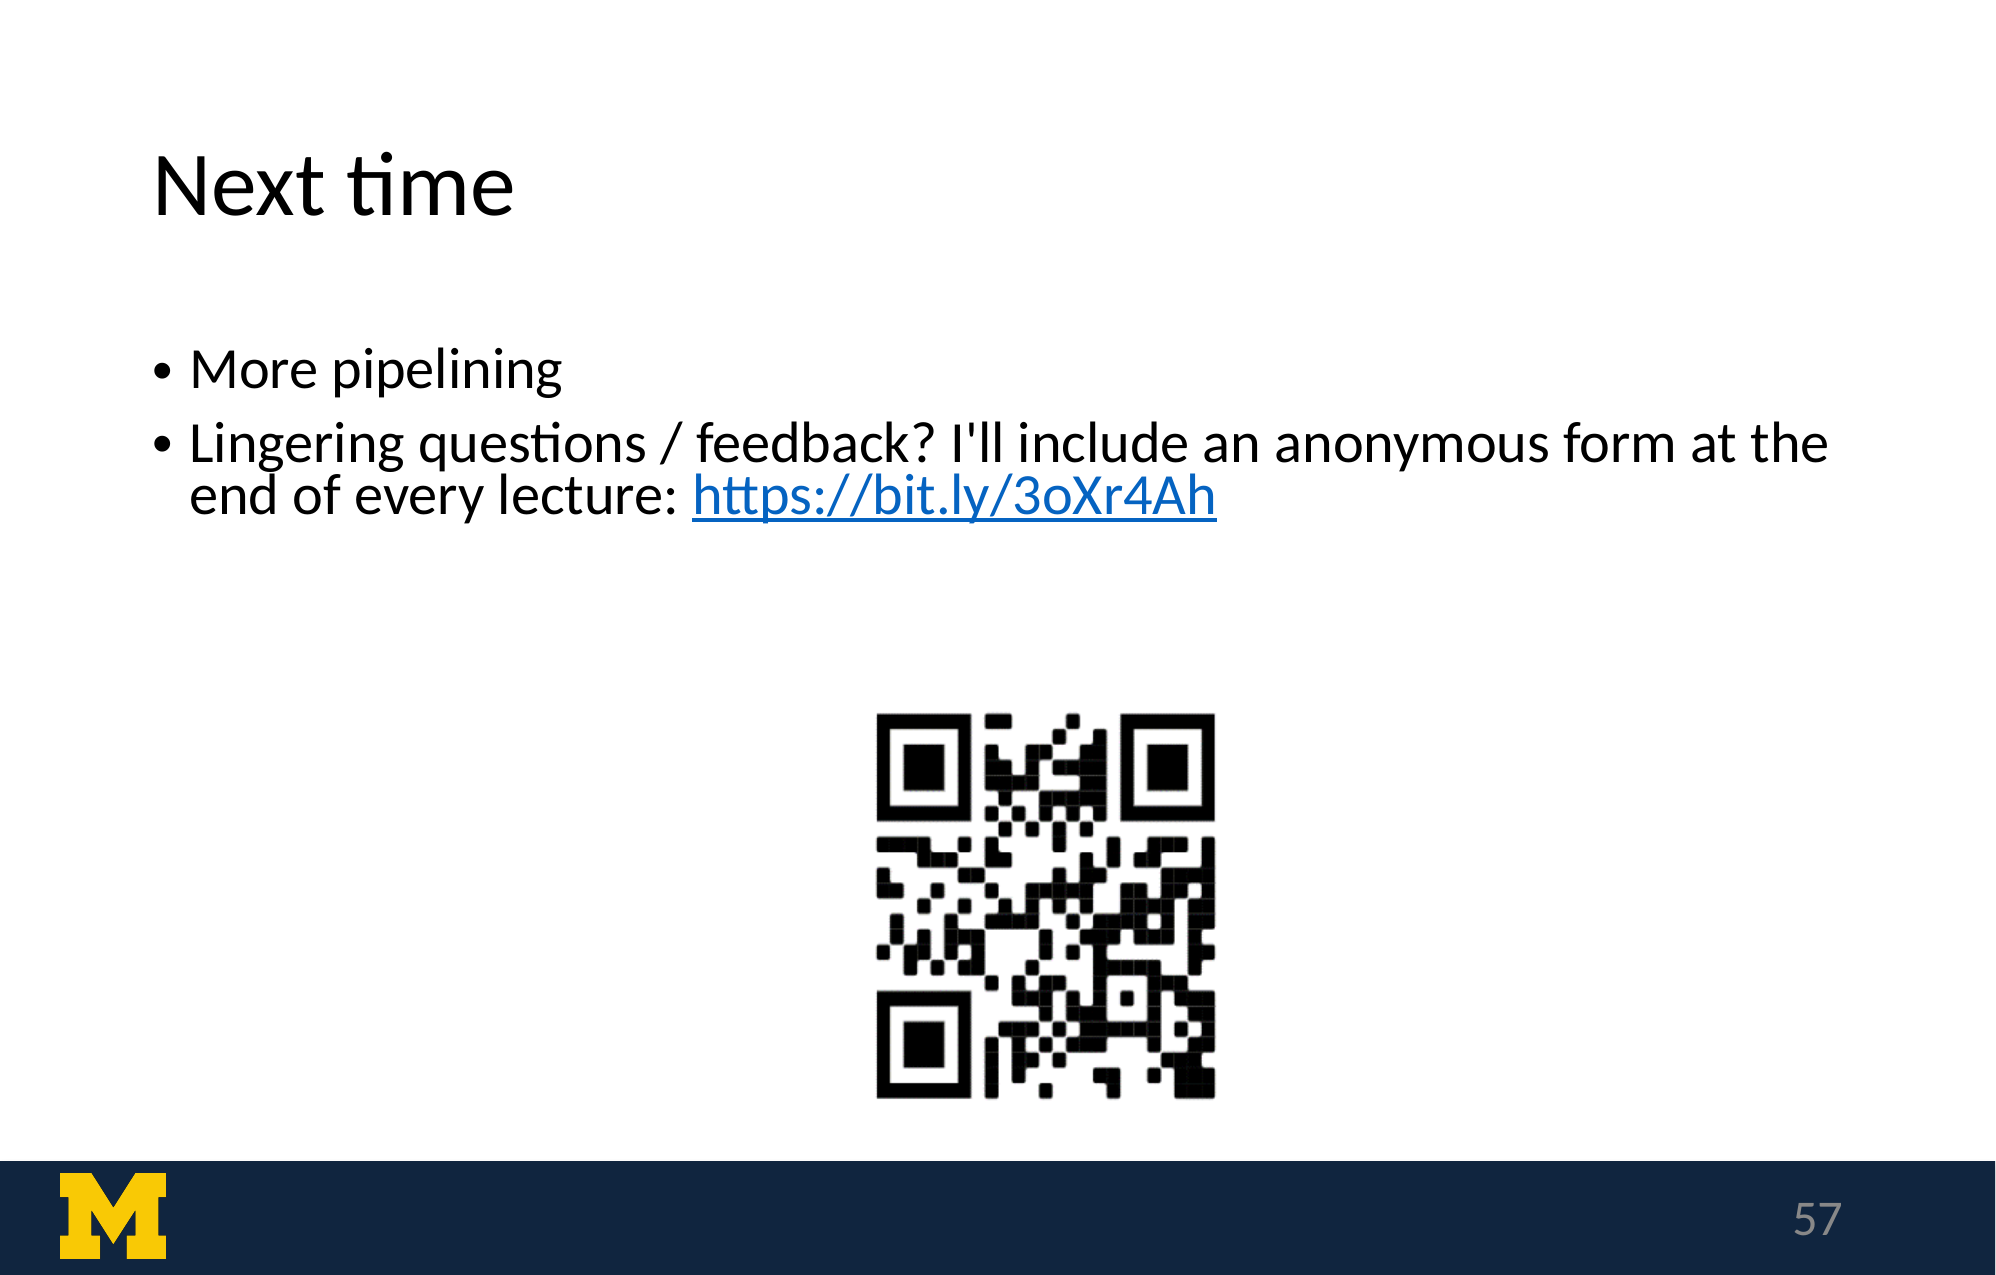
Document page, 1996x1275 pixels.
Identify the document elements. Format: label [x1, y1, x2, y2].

picture [60, 1173, 166, 1259]
title [137, 67, 1858, 315]
slide_number [1408, 1181, 1858, 1250]
list [137, 339, 1858, 1149]
picture [859, 699, 1232, 1123]
